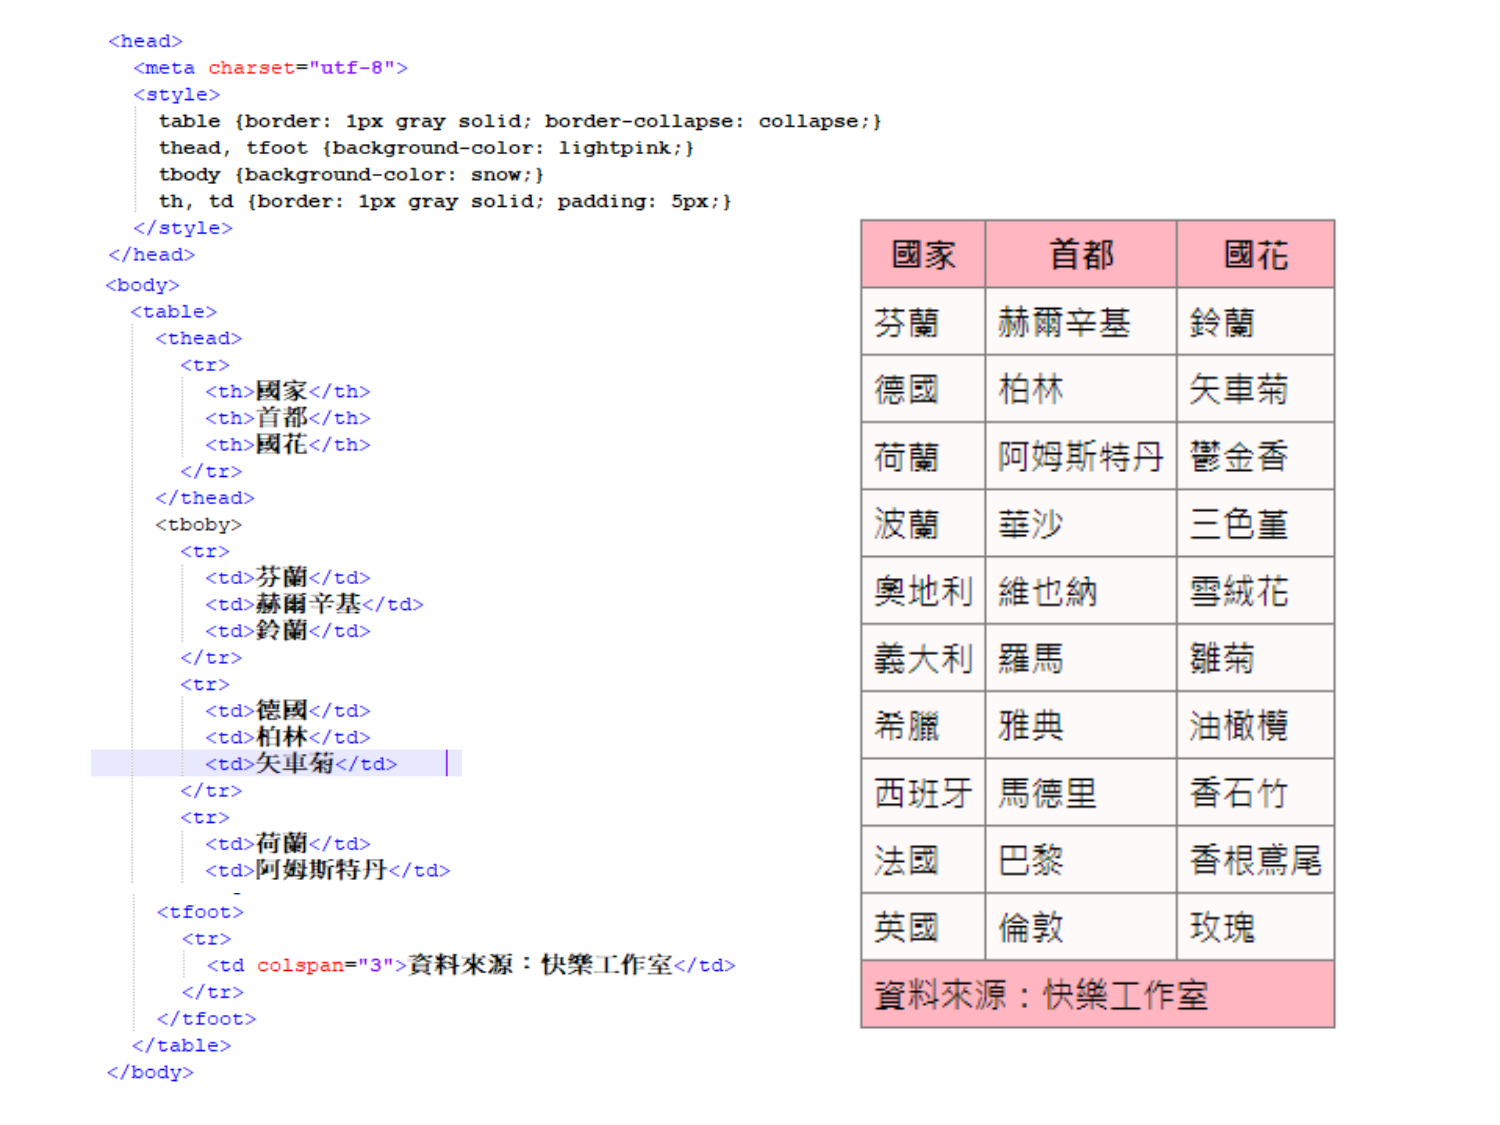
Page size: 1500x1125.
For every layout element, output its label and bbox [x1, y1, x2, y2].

picture [91, 892, 755, 1091]
picture [88, 30, 1353, 1048]
